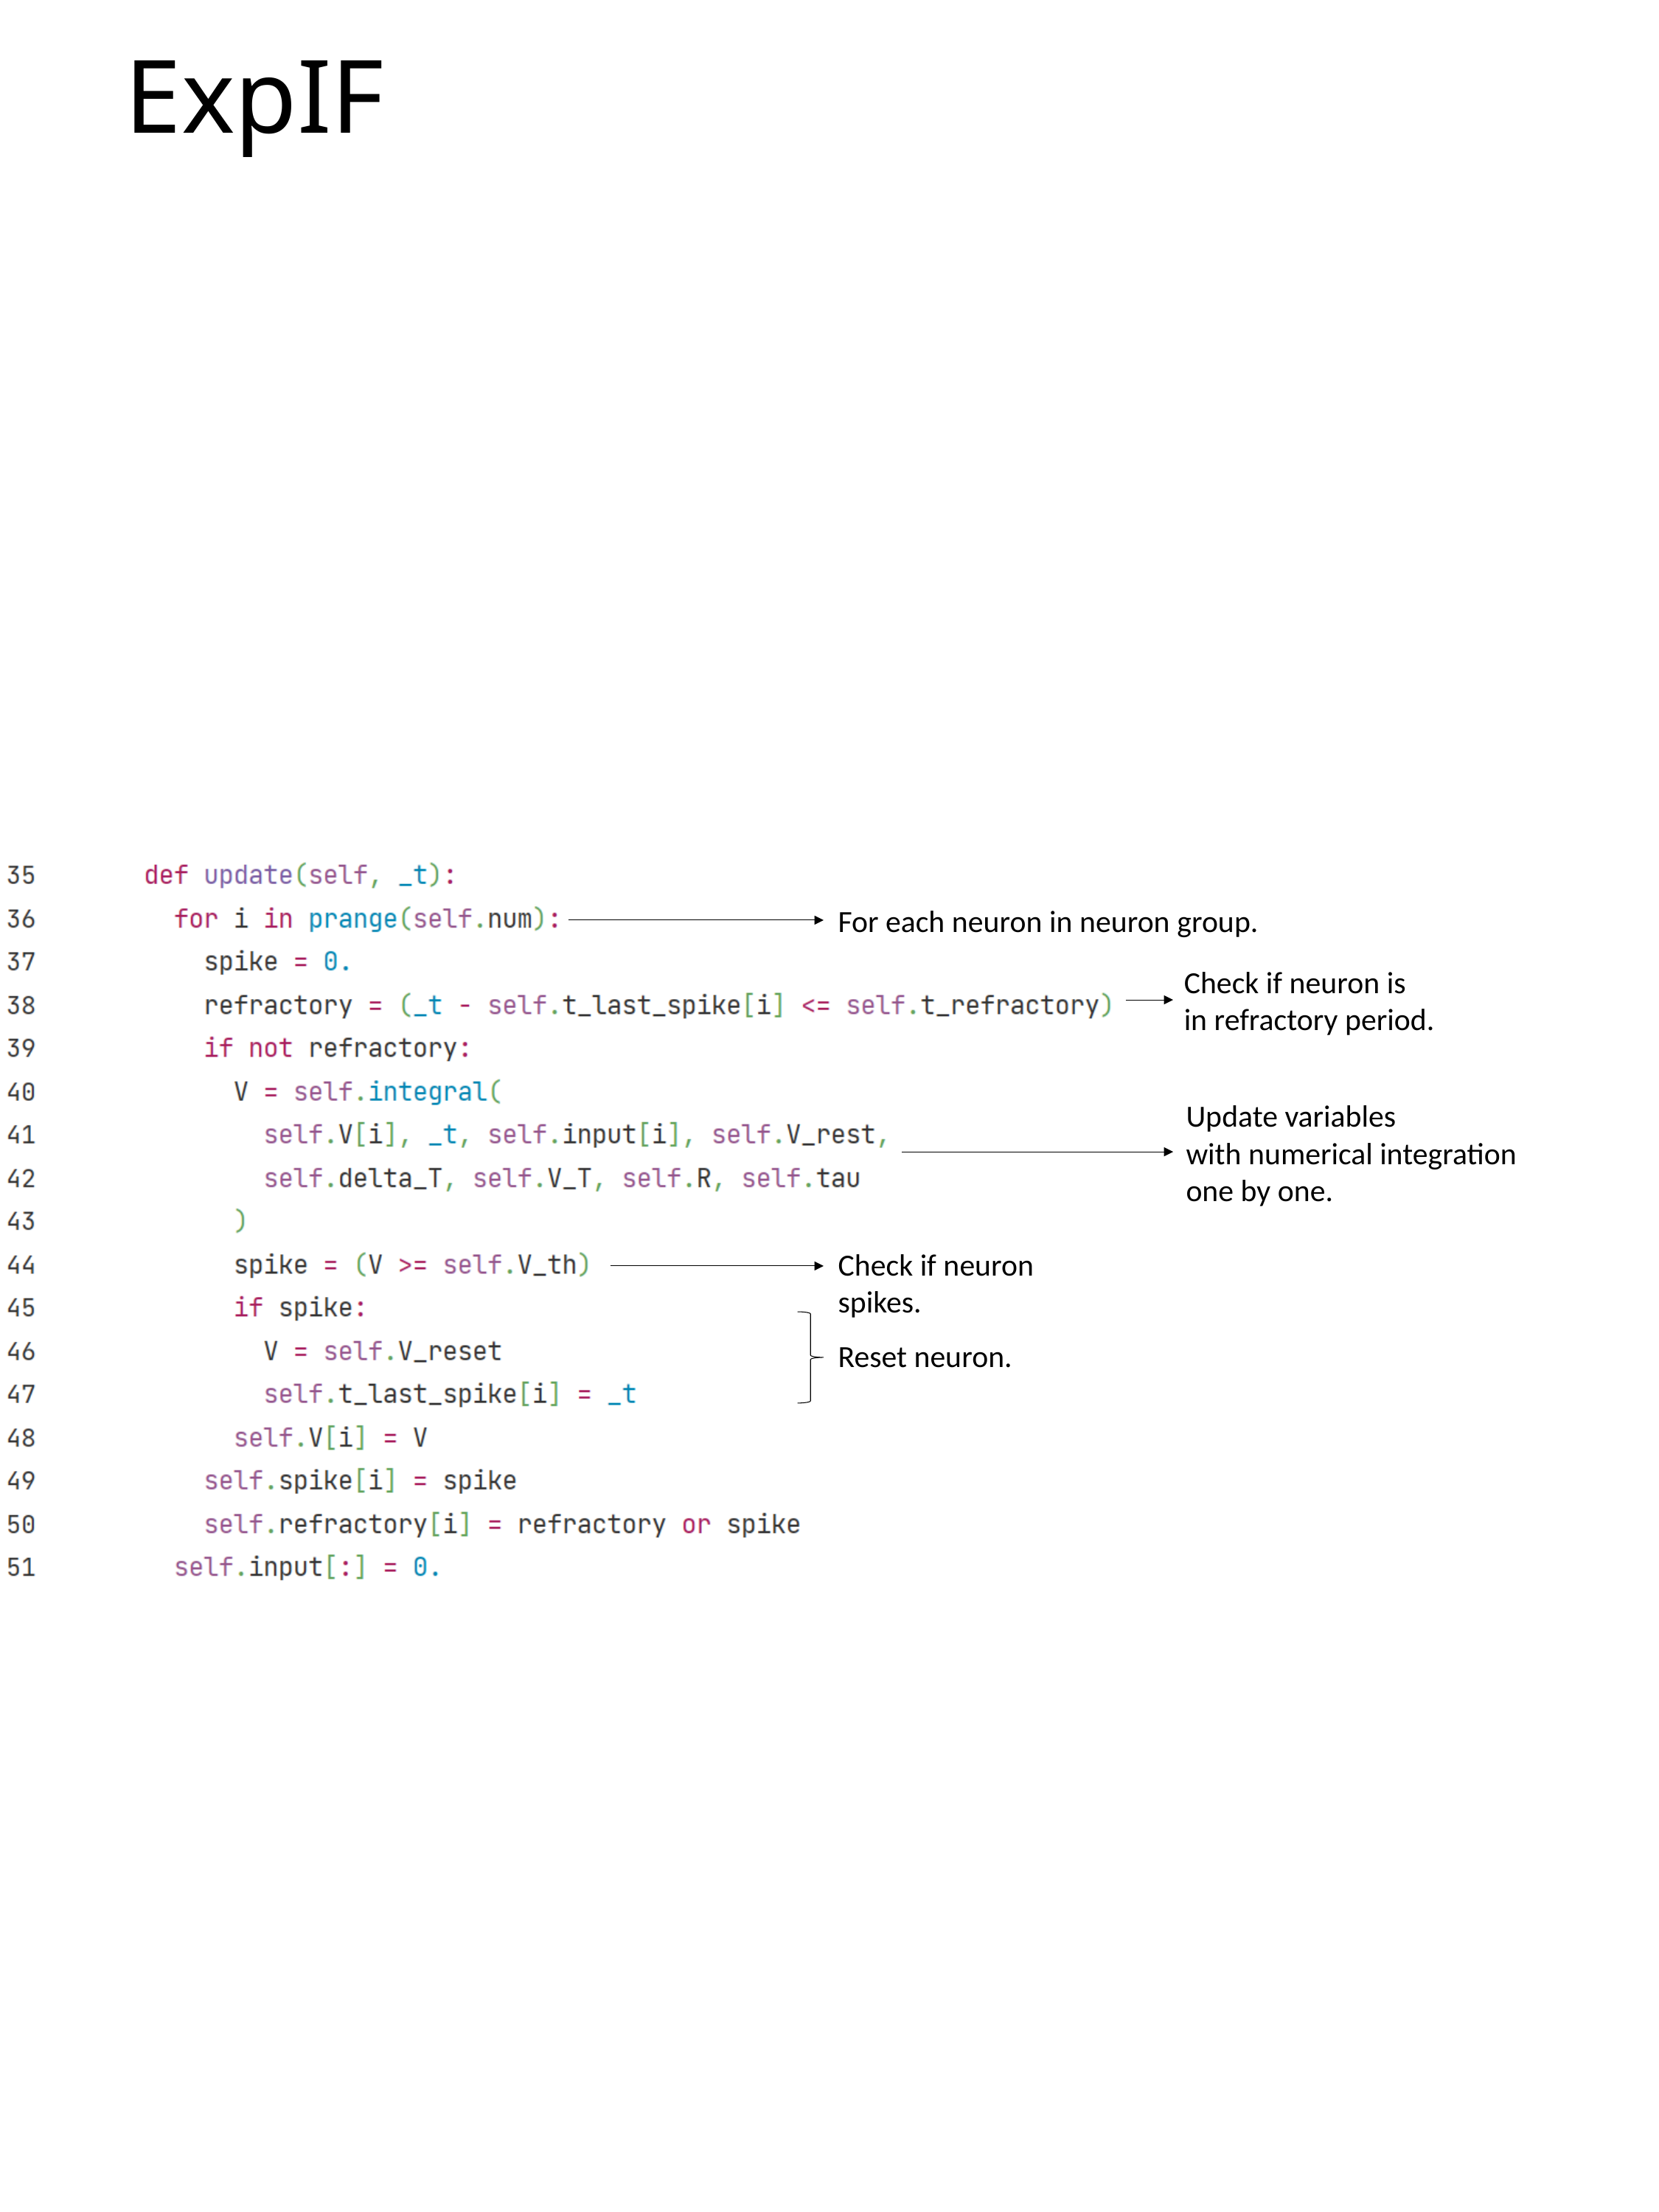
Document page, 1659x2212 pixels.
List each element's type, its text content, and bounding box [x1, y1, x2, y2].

text_box Check if neuron is in refractory period. [1307, 957, 1478, 1043]
text_box ExpIF [114, 15, 1541, 185]
text_box Update variables with numerical integration one by one. [1307, 1091, 1528, 1213]
picture [0, 853, 1307, 1587]
